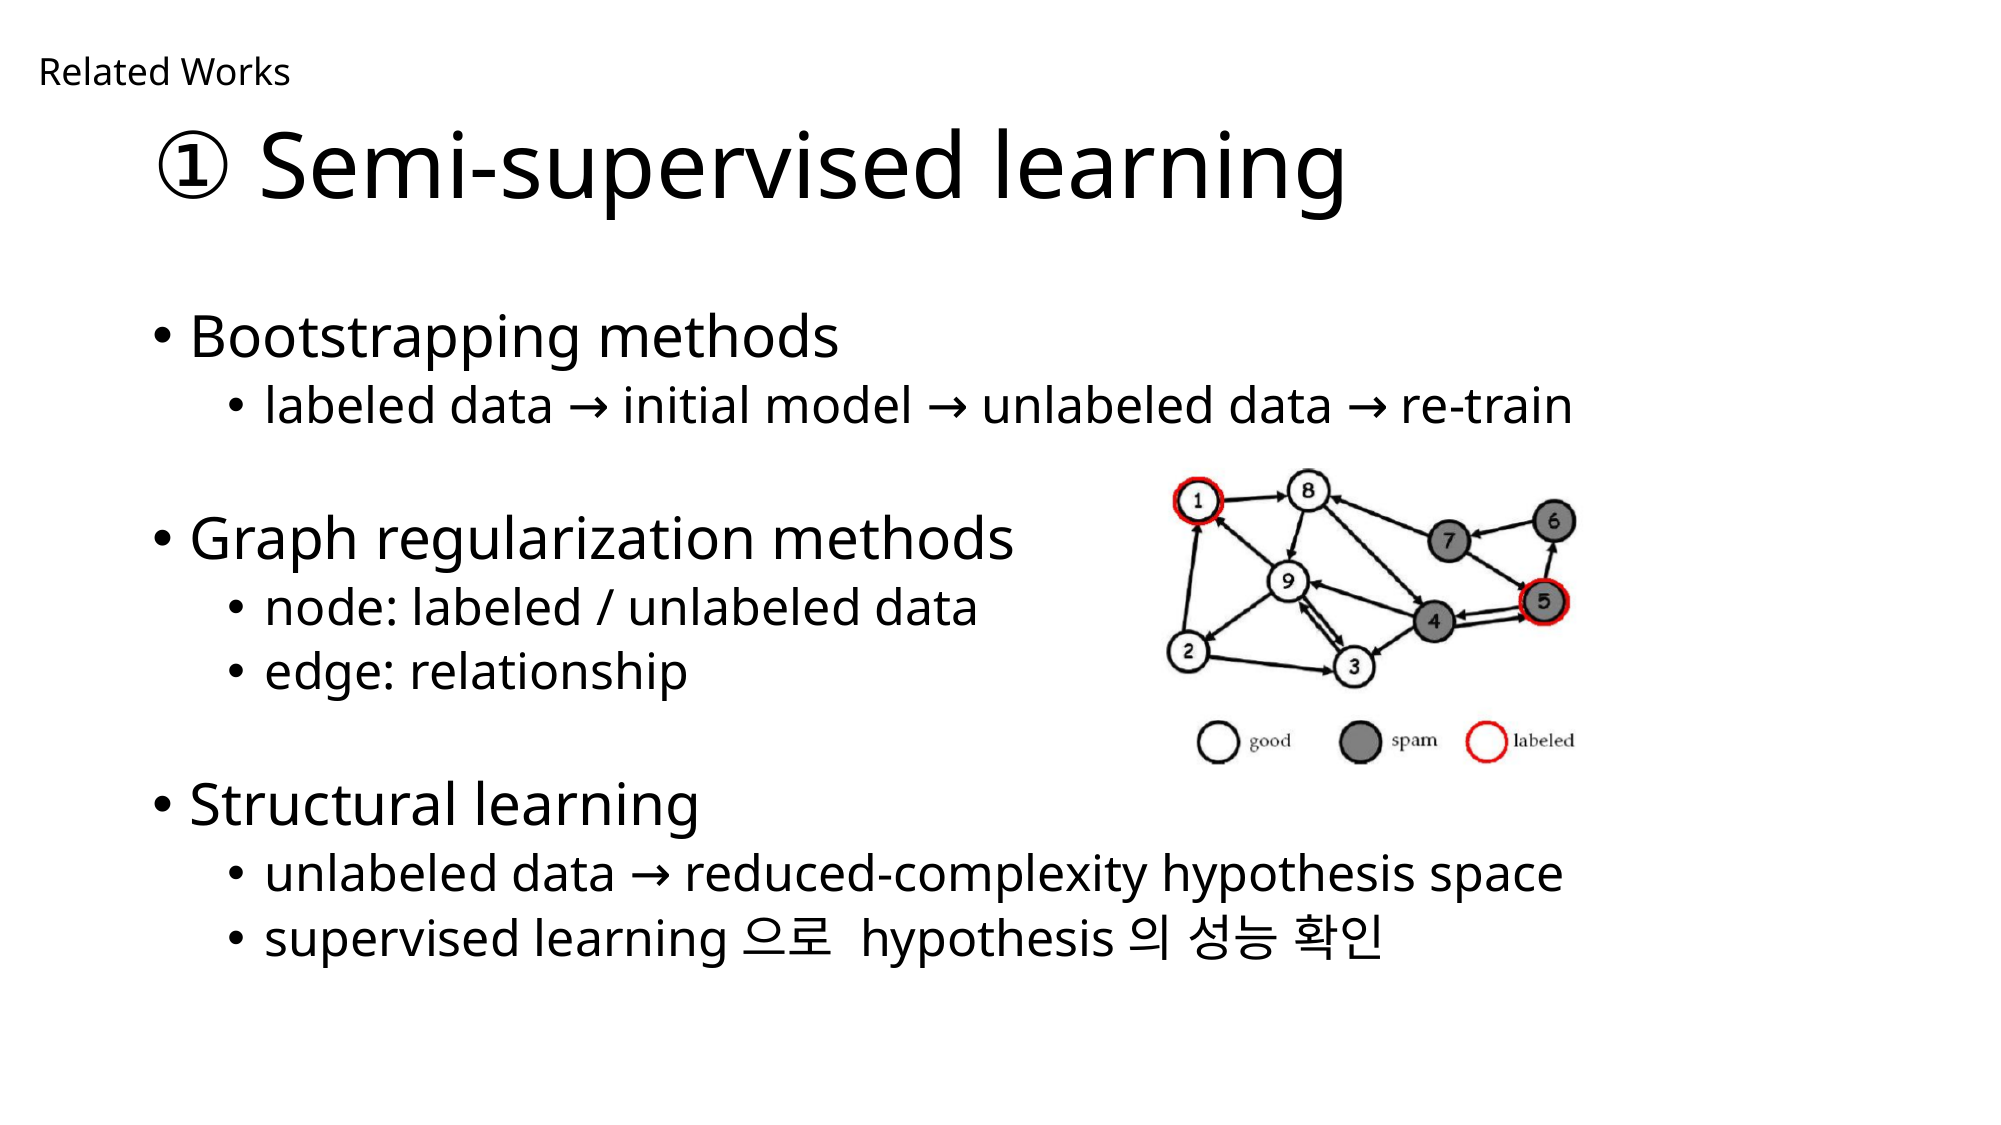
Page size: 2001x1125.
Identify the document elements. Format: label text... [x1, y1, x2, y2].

text_box Related Works [23, 40, 307, 101]
picture [1159, 457, 1590, 773]
title ① Semi-supervised learning [137, 59, 1863, 278]
list Bootstrapping methods labeled data → initial model → unlabeled data → re-train Graph regularization methods node: labeled / unlabeled data edge: relationship Structural learning unlabeled data → reduced-complexity hypothesis space supervised learning으로 hypothesis의 성능 확인 [137, 299, 1863, 1014]
